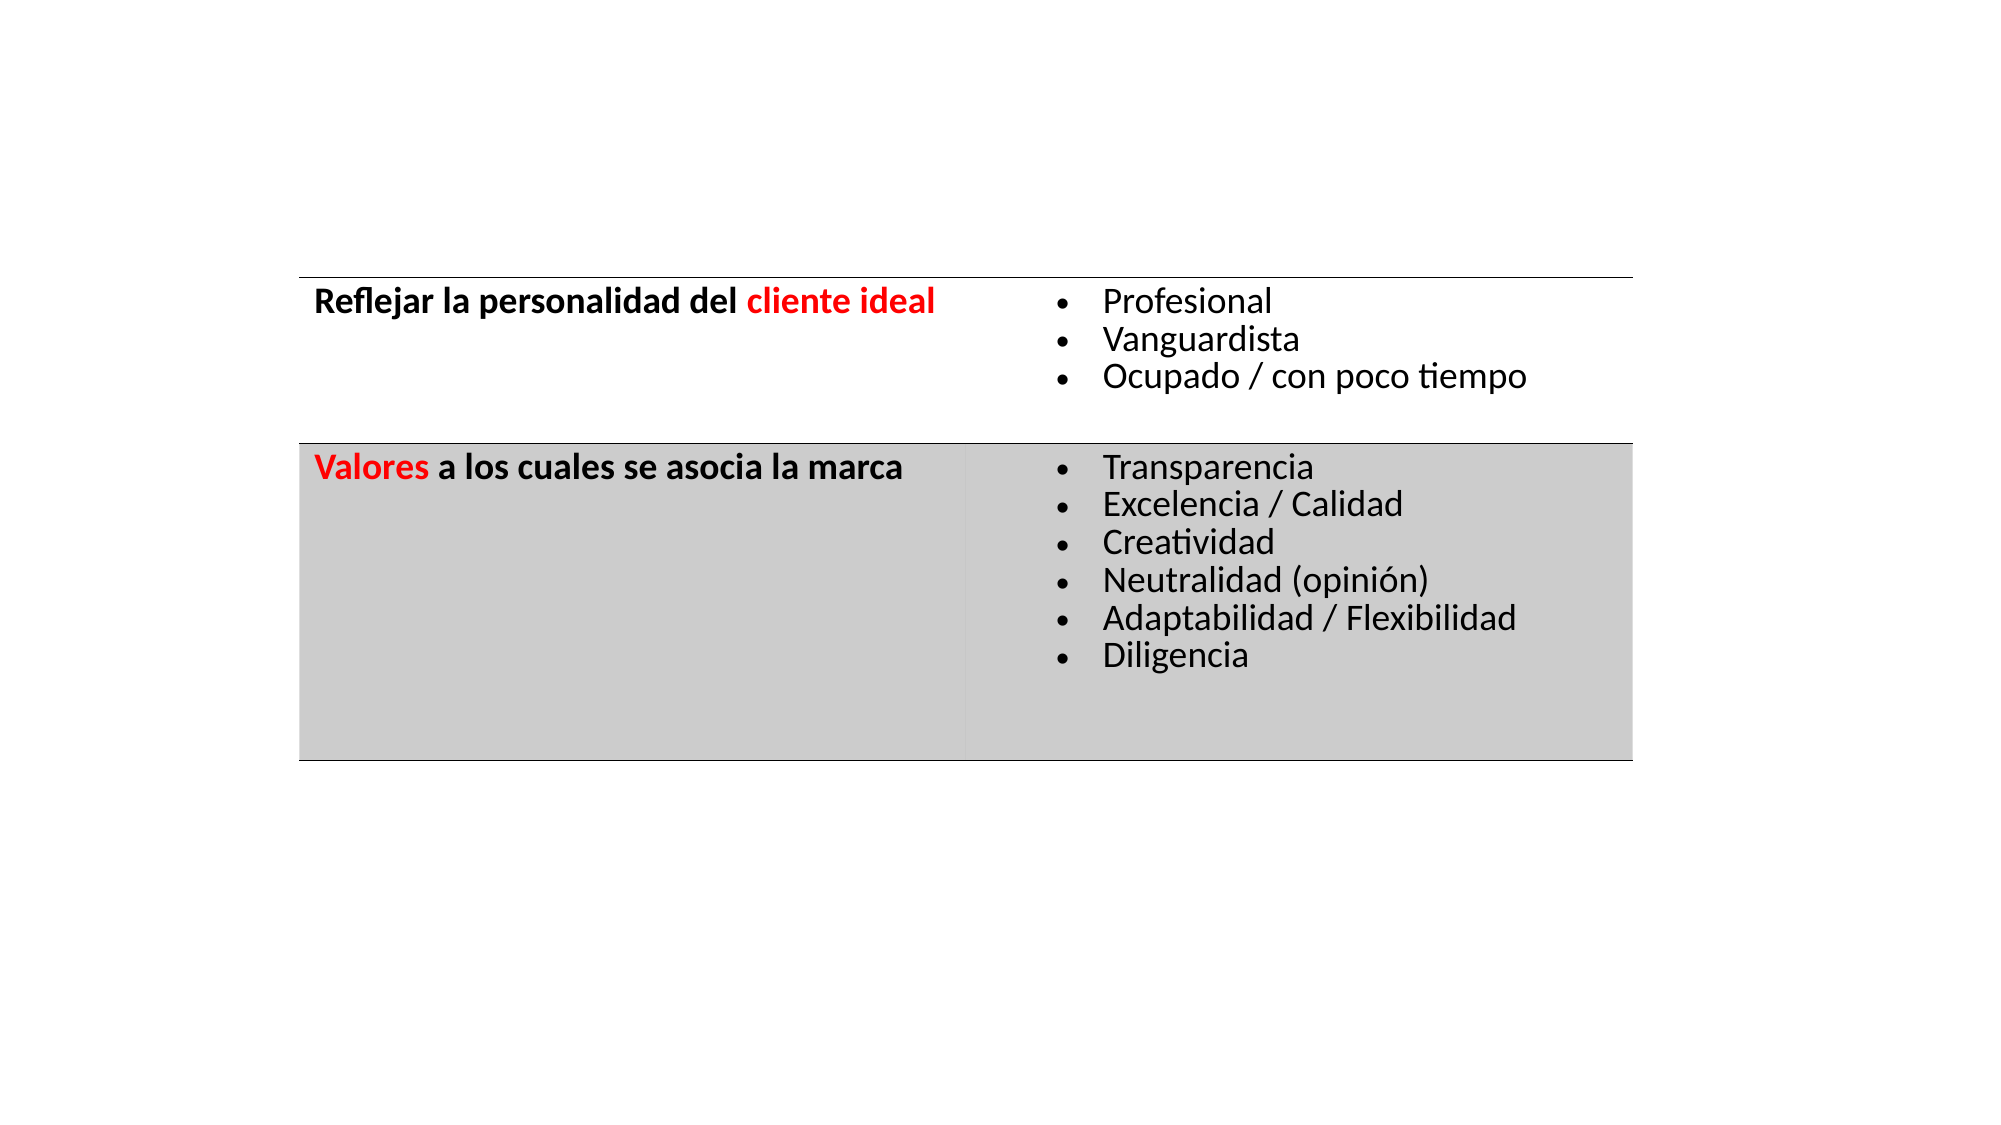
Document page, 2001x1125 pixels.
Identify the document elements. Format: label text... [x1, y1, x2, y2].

table_header Reflejar la personalidad del cliente ideal [299, 278, 966, 443]
table_header Profesional Vanguardista Ocupado / con poco tiempo [966, 278, 1633, 443]
table_cell Transparencia Excelencia / Calidad Creatividad Neutralidad (opinión) Adaptabilidad / Flexibilidad Diligencia [966, 444, 1633, 760]
table_cell Valores a los cuales se asocia la marca [299, 444, 966, 760]
